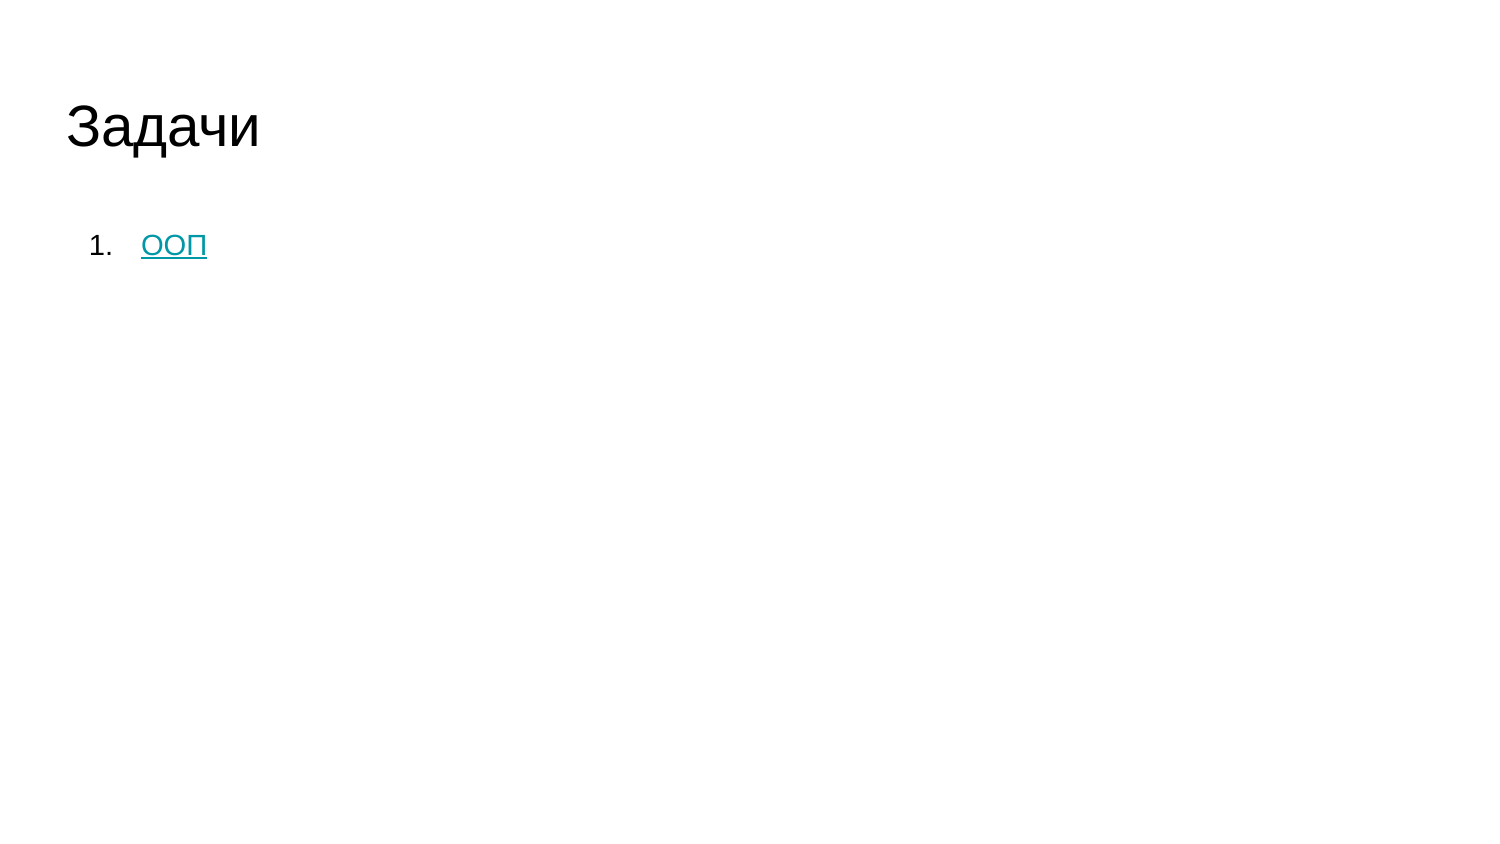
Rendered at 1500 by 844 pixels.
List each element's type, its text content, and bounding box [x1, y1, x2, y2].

text_box ООП [51, 211, 649, 294]
title Задачи [51, 72, 1449, 167]
